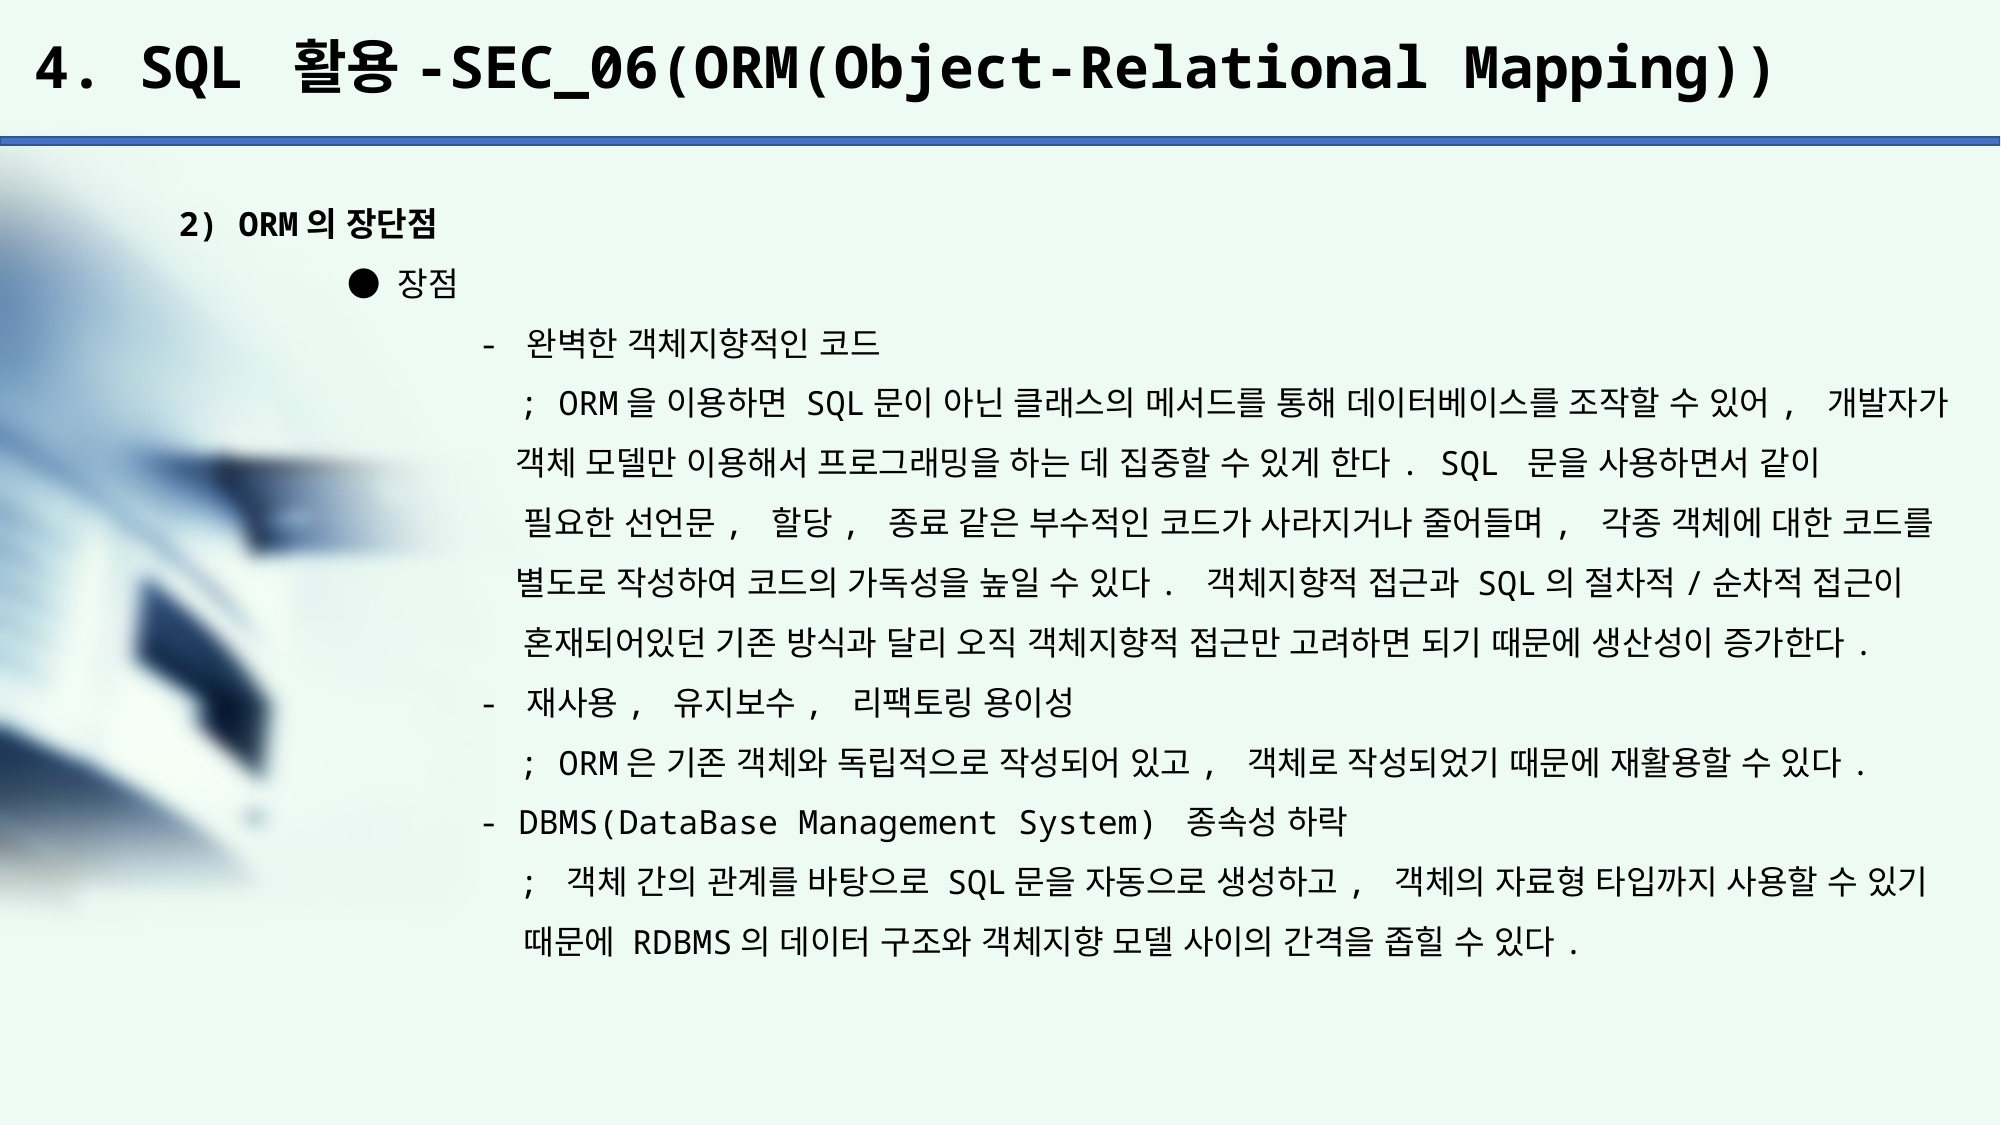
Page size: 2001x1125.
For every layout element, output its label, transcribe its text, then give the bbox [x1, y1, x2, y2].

picture [0, 0, 2000, 136]
text_box 2) ORM의 장단점 ● 장점 - 완벽한 객체지향적인 코드 ; ORM을 이용하면 SQL문이 아닌 클래스의 메서드를 통해 데이터베이스를 조작할 수 있어, 개발자가 객체 모델만 이용해서 프로그래밍을 하는 데 집중할 수 있게 한다. SQL 문을 사용하면서 같이 필요한 선언문, 할당, 종료 같은 부수적인 코드가 사라지거나 줄어들며, 각종 객체에 대한 코드를 별도로 작성하여 코드의 가독성을 높일 수 있다. 객체지향적 접근과 SQL의 절차적/순차적 접근이 혼재되어있던 기존 방식과 달리 오직 객체지향적 접근만 고려하면 되기 때문에 생산성이 증가한다. - 재사용, 유지보수, 리팩토링 용이성 ; ORM은 기존 객체와 독립적으로 작성되어 있고, 객체로 작성되었기 때문에 재활용할 수 있다. - DBMS(DataBase Management System) 종속성 하락 ; 객체 간의 관계를 바탕으로 SQL문을 자동으로 생성하고, 객체의 자료형 타입까지 사용할 수 있기 때문에 RDBMS의 데이터 구조와 객체지향 모델 사이의 간격을 좁힐 수 있다. [163, 175, 1969, 969]
title 4. SQL 활용-SEC_06(ORM(Object-Relational Mapping)) [19, 14, 1922, 126]
picture [0, 146, 2000, 1125]
